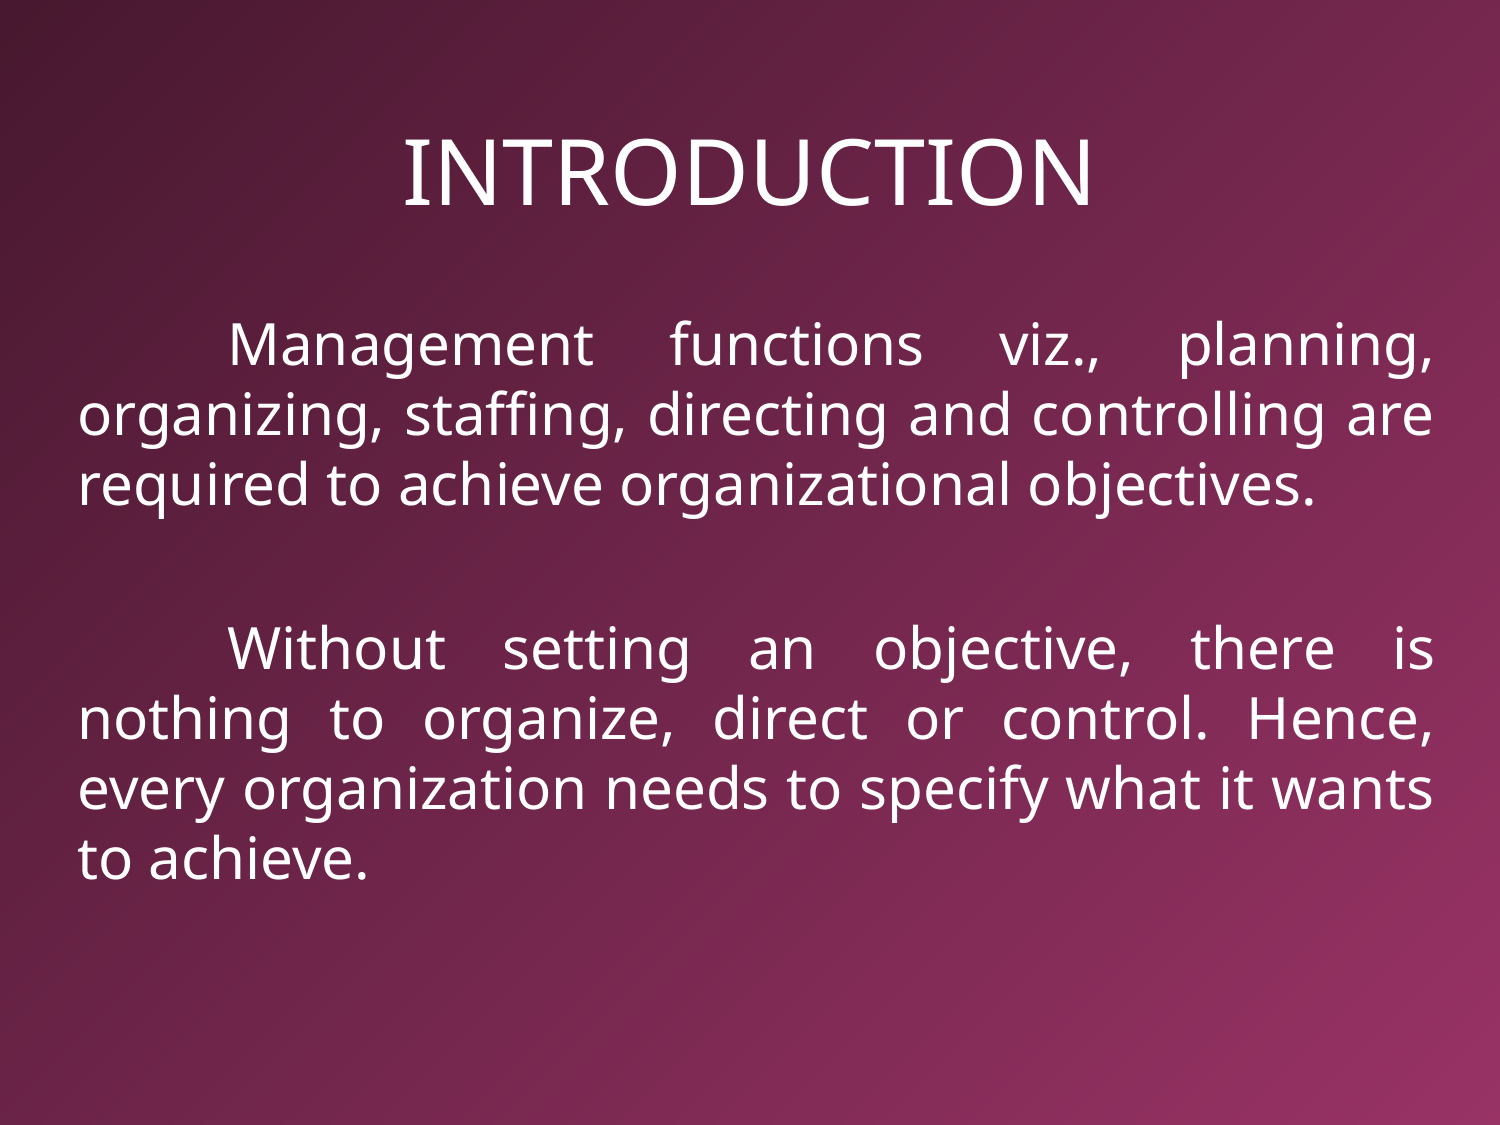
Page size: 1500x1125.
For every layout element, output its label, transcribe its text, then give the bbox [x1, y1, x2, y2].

title INTRODUCTION [112, 62, 1388, 276]
subtitle Management functions viz., planning, organizing, staffing, directing and controlling are required to achieve organizational objectives. Without setting an objective, there is nothing to organize, direct or control. Hence, every organization needs to specify what it wants to achieve. [62, 299, 1451, 976]
